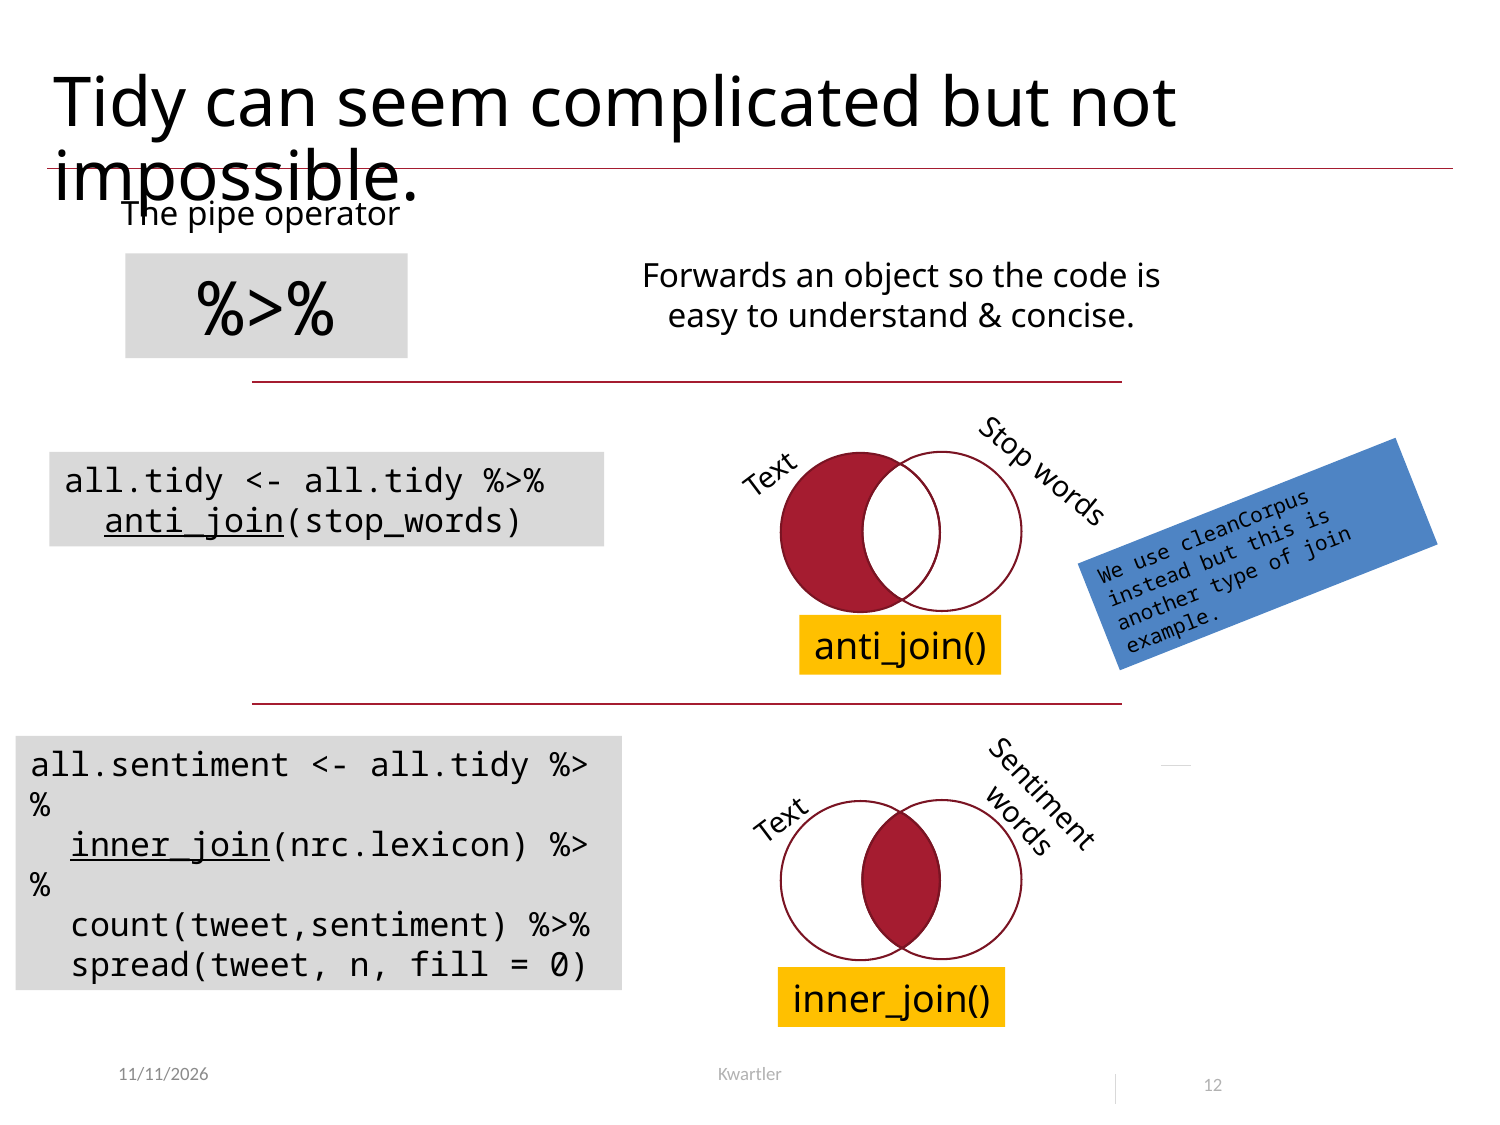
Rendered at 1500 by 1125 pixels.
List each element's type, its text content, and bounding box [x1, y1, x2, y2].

text_box anti_join() [799, 614, 1002, 675]
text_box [780, 451, 1022, 612]
text_box inner_join() [777, 967, 1006, 1027]
text_box We use cleanCorpus instead but this is another type of join example. [1077, 437, 1438, 671]
slide_number 12 [1188, 1042, 1330, 1103]
footer Kwartler [496, 1042, 1004, 1103]
text_box Text [713, 427, 807, 524]
title Tidy can seem complicated but not impossible. [38, 59, 1397, 157]
text_box Stop words [957, 392, 1131, 548]
text_box all.sentiment <- all.tidy %>% inner_join(nrc.lexicon) %>% count(tweet,sentiment) %>% spread(tweet, n, fill = 0) [15, 735, 622, 991]
text_box Text [730, 773, 820, 865]
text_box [780, 799, 1022, 961]
text_box all.tidy <- all.tidy %>% anti_join(stop_words) [49, 451, 605, 547]
text_box Forwards an object so the code is easy to understand & concise. [625, 246, 1178, 342]
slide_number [103, 1042, 441, 1103]
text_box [112, 184, 409, 360]
text_box Sentiment words [942, 713, 1126, 902]
